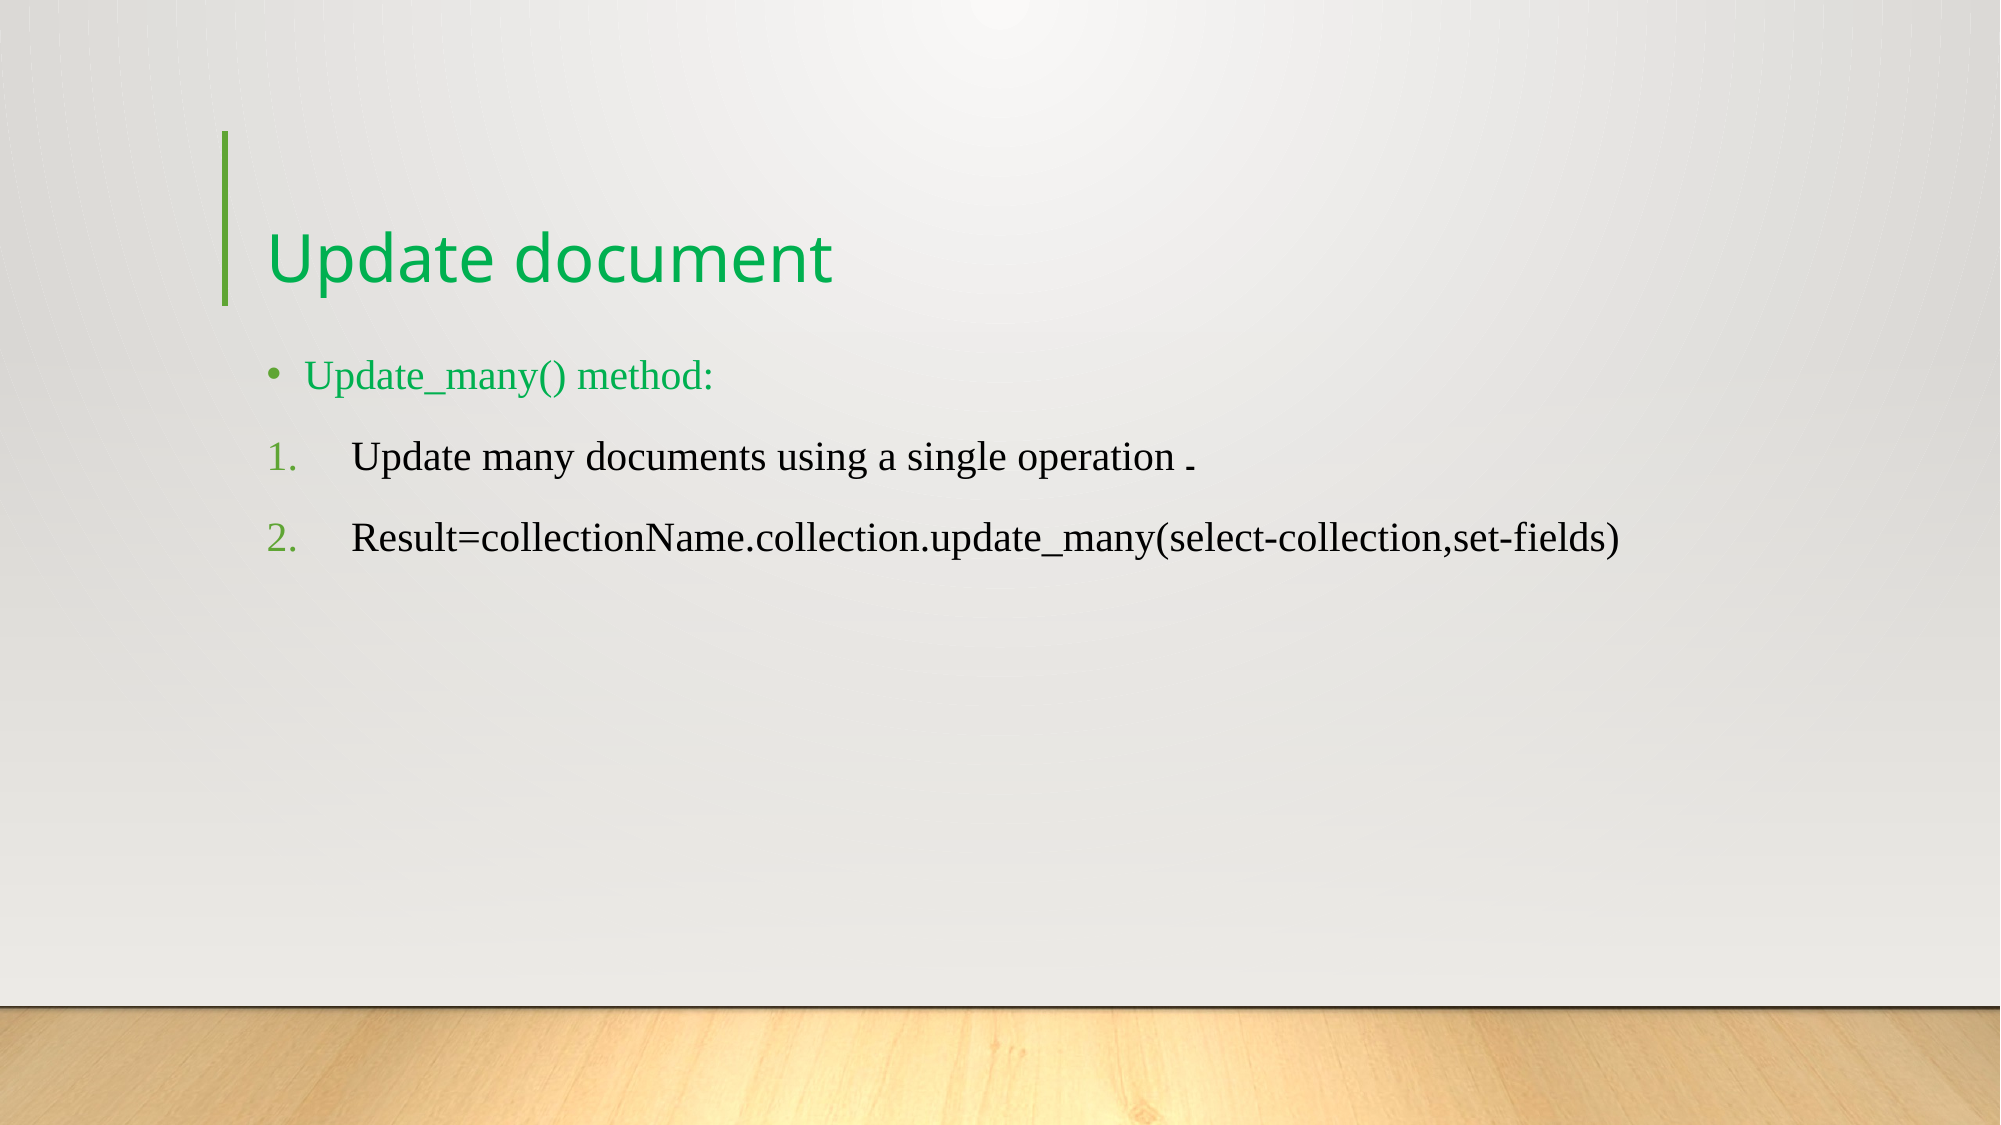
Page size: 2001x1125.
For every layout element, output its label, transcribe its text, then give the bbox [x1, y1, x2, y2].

picture [0, 1006, 2000, 1125]
title Update document [251, 131, 1814, 305]
list Update_many() method: Update many documents using a single operation ۔ Result=collectionName.collection.update_many(select-collection,set-fields) [251, 330, 1814, 897]
